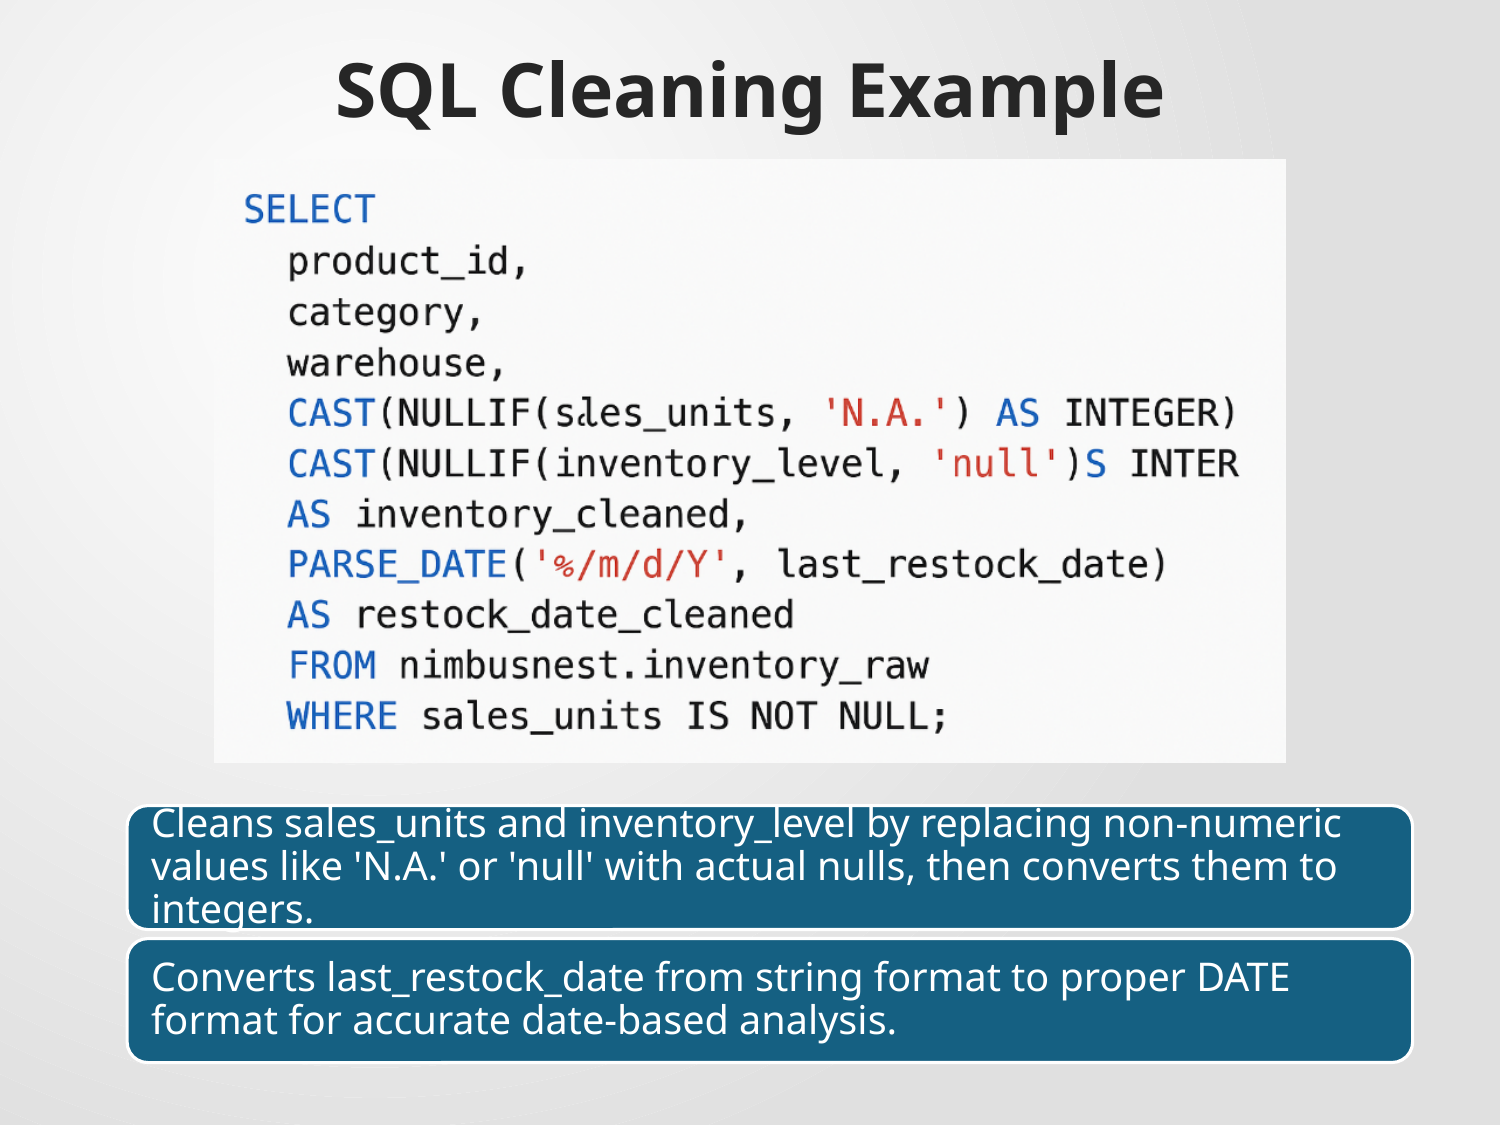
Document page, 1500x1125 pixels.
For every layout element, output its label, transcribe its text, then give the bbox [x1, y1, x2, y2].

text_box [126, 761, 1414, 1107]
text_box SQL Cleaning Example [320, 29, 1182, 158]
picture [213, 158, 1287, 763]
